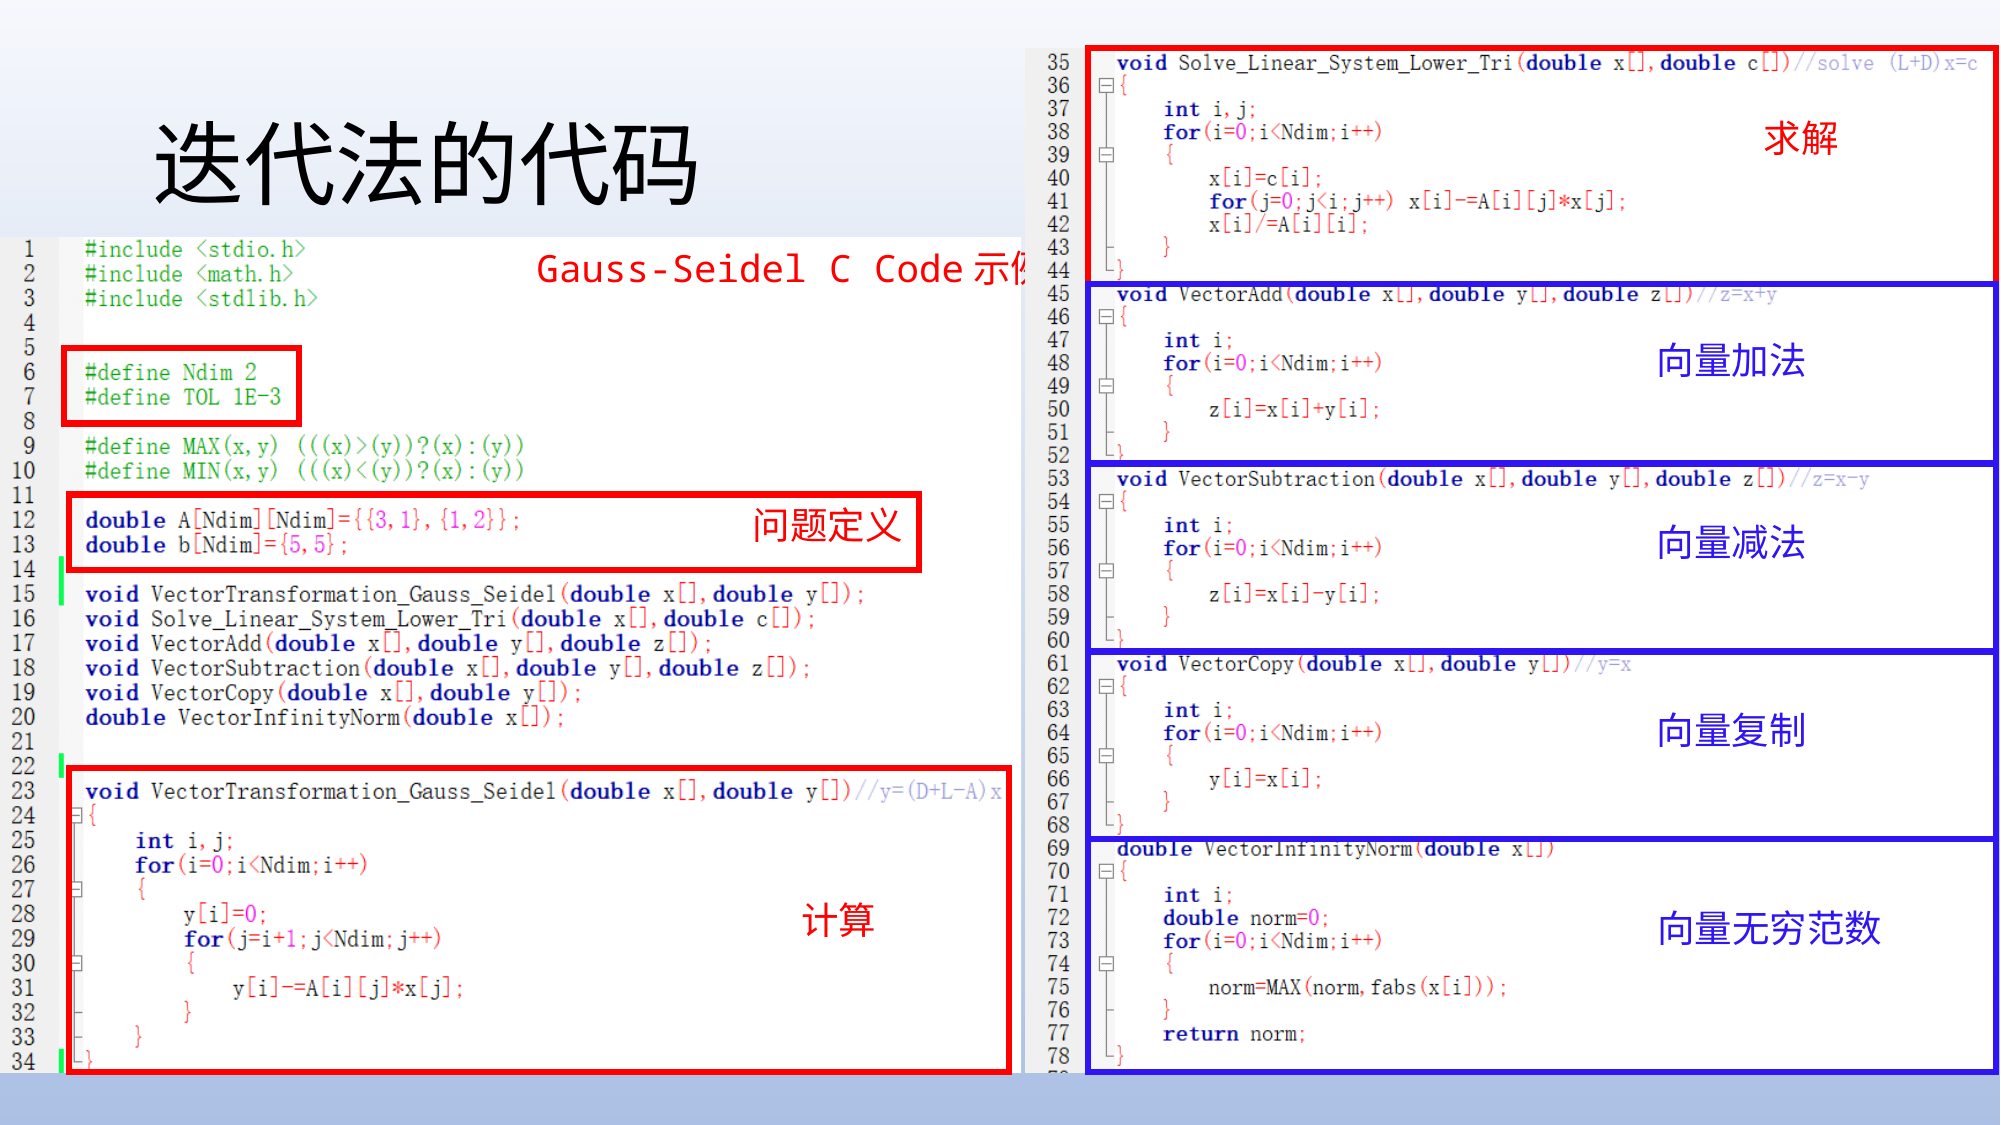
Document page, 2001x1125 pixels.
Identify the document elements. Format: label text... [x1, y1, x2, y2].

title 迭代法的代码 [137, 59, 1025, 237]
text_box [64, 348, 919, 570]
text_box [1087, 48, 1997, 284]
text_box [1087, 652, 1997, 838]
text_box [1087, 464, 1997, 651]
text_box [1087, 284, 1997, 463]
picture [0, 236, 1022, 1073]
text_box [1087, 838, 1997, 1073]
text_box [68, 767, 1009, 1073]
picture [1025, 48, 1997, 1073]
